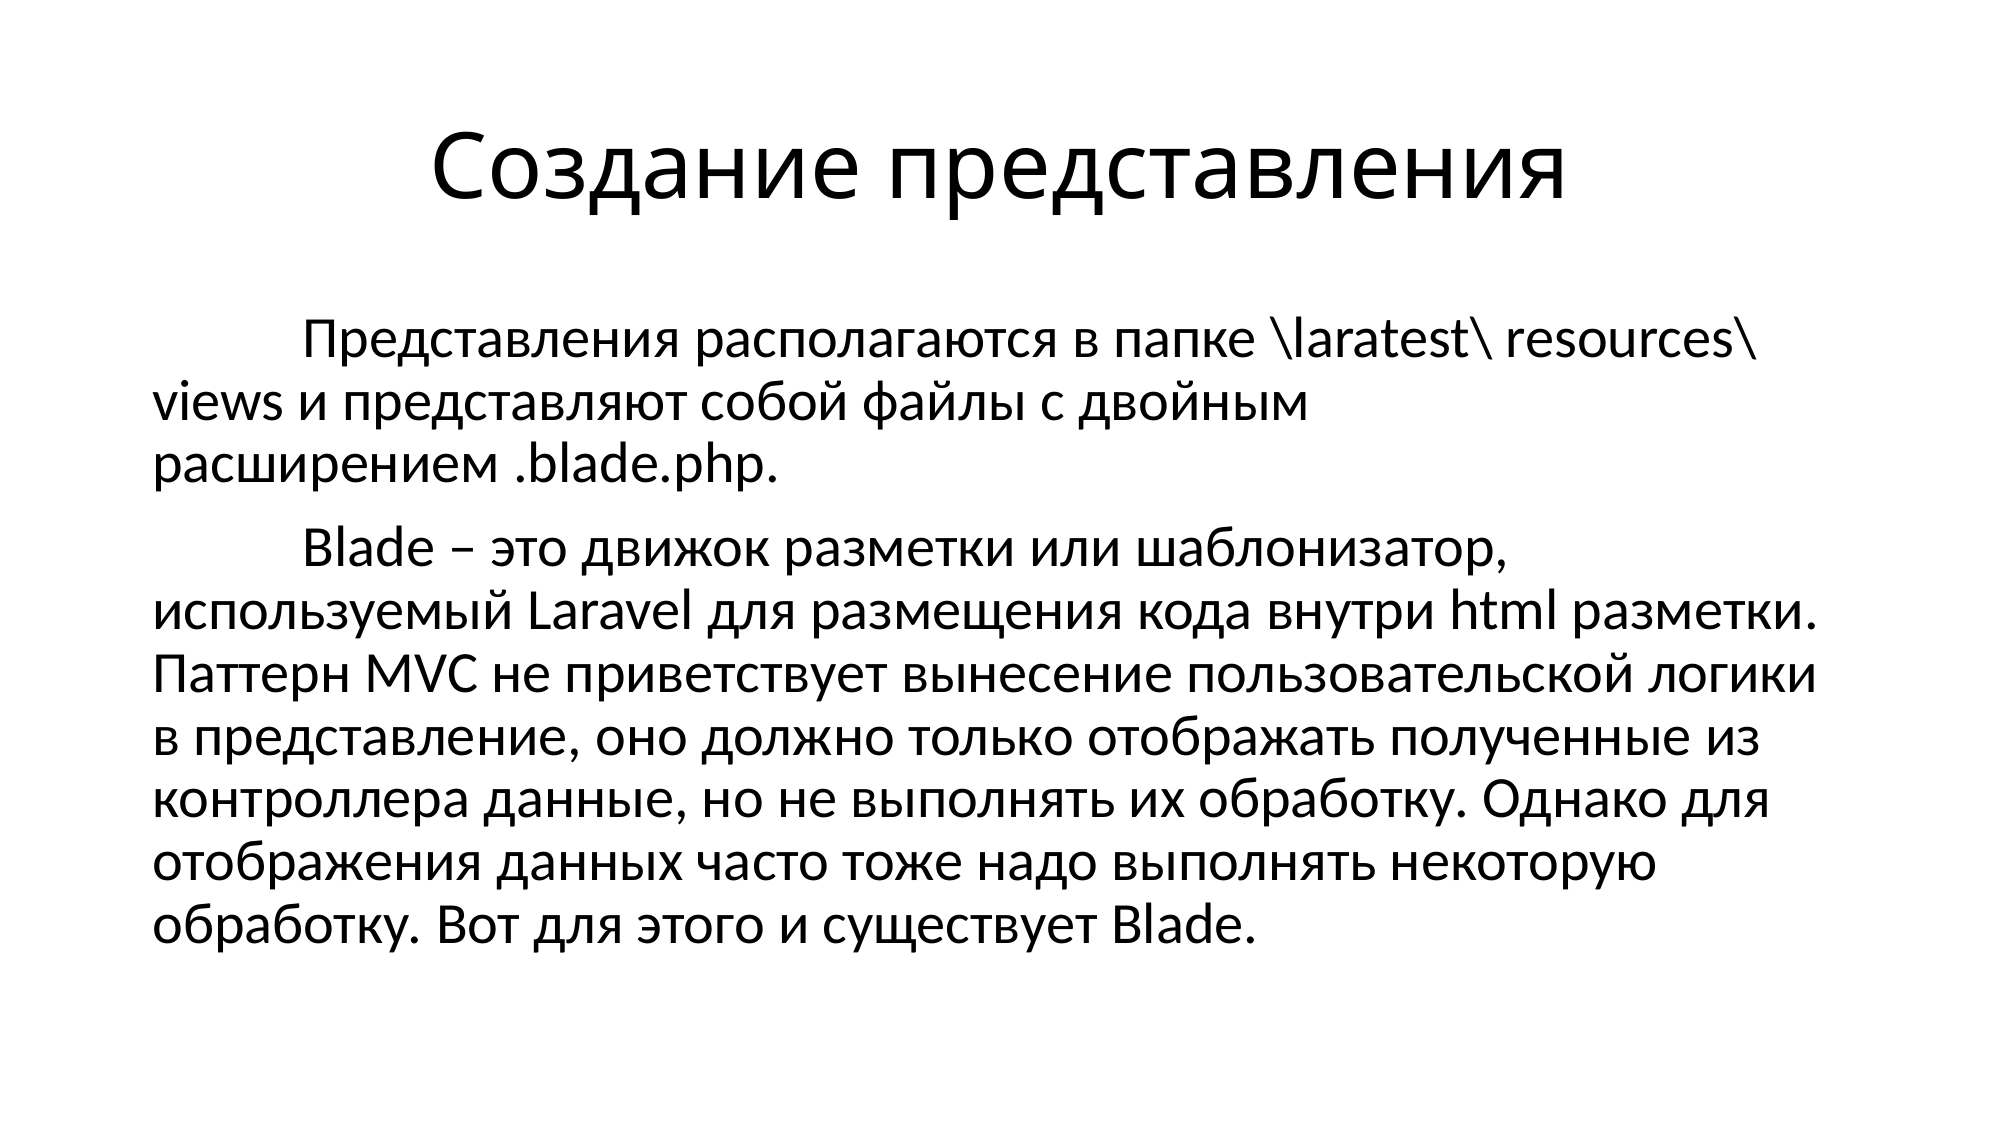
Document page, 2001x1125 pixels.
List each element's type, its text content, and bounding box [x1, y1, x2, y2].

title Создание представления [137, 59, 1863, 278]
list Представления располагаются в папке \laratest\ resources\views и представляют собой файлы с двойным расширением .blade.php. Blade – это движок разметки или шаблонизатор, используемый Laravel для размещения кода внутри html разметки. Паттерн MVC не приветствует вынесение пользовательской логики в представление, оно должно только отображать полученные из контроллера данные, но не выполнять их обработку. Однако для отображения данных часто тоже надо выполнять некоторую обработку. Вот для этого и существует Blade. [137, 299, 1863, 1014]
